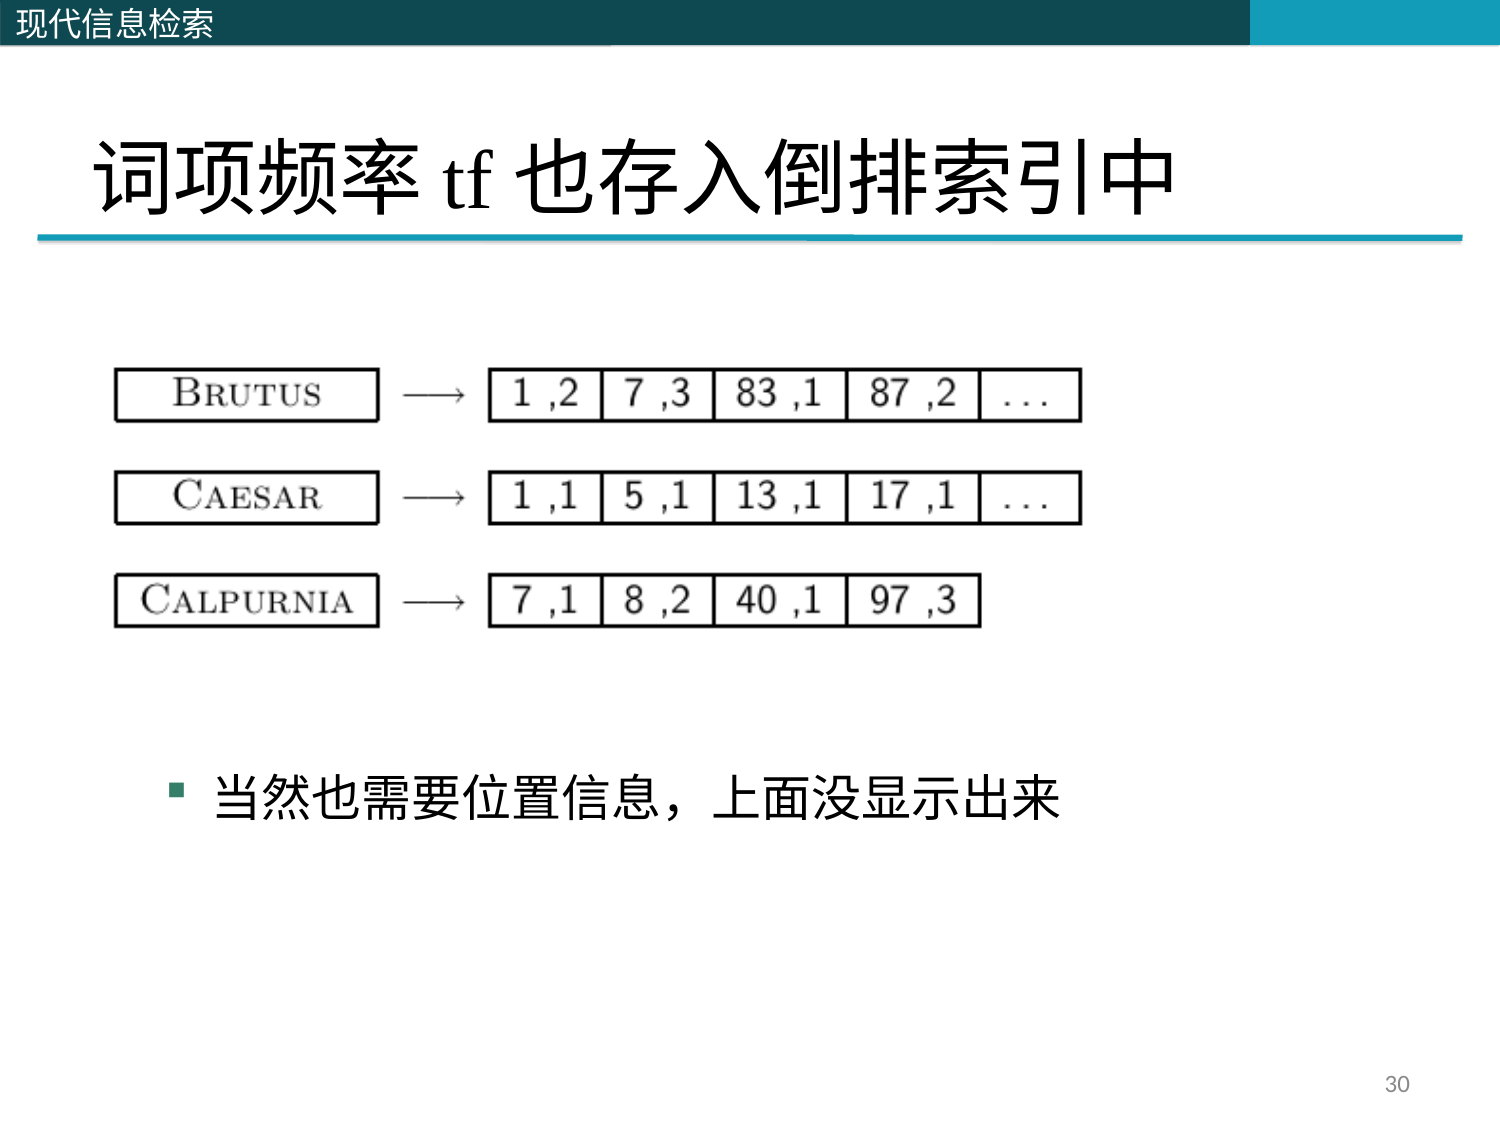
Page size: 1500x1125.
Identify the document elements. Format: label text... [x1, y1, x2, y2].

picture [105, 351, 1094, 639]
title 词项频率tf也存入倒排索引中 [74, 44, 1426, 233]
slide_number 30 [1074, 1062, 1425, 1103]
list 当然也需要位置信息，上面没显示出来 [74, 262, 1426, 1076]
